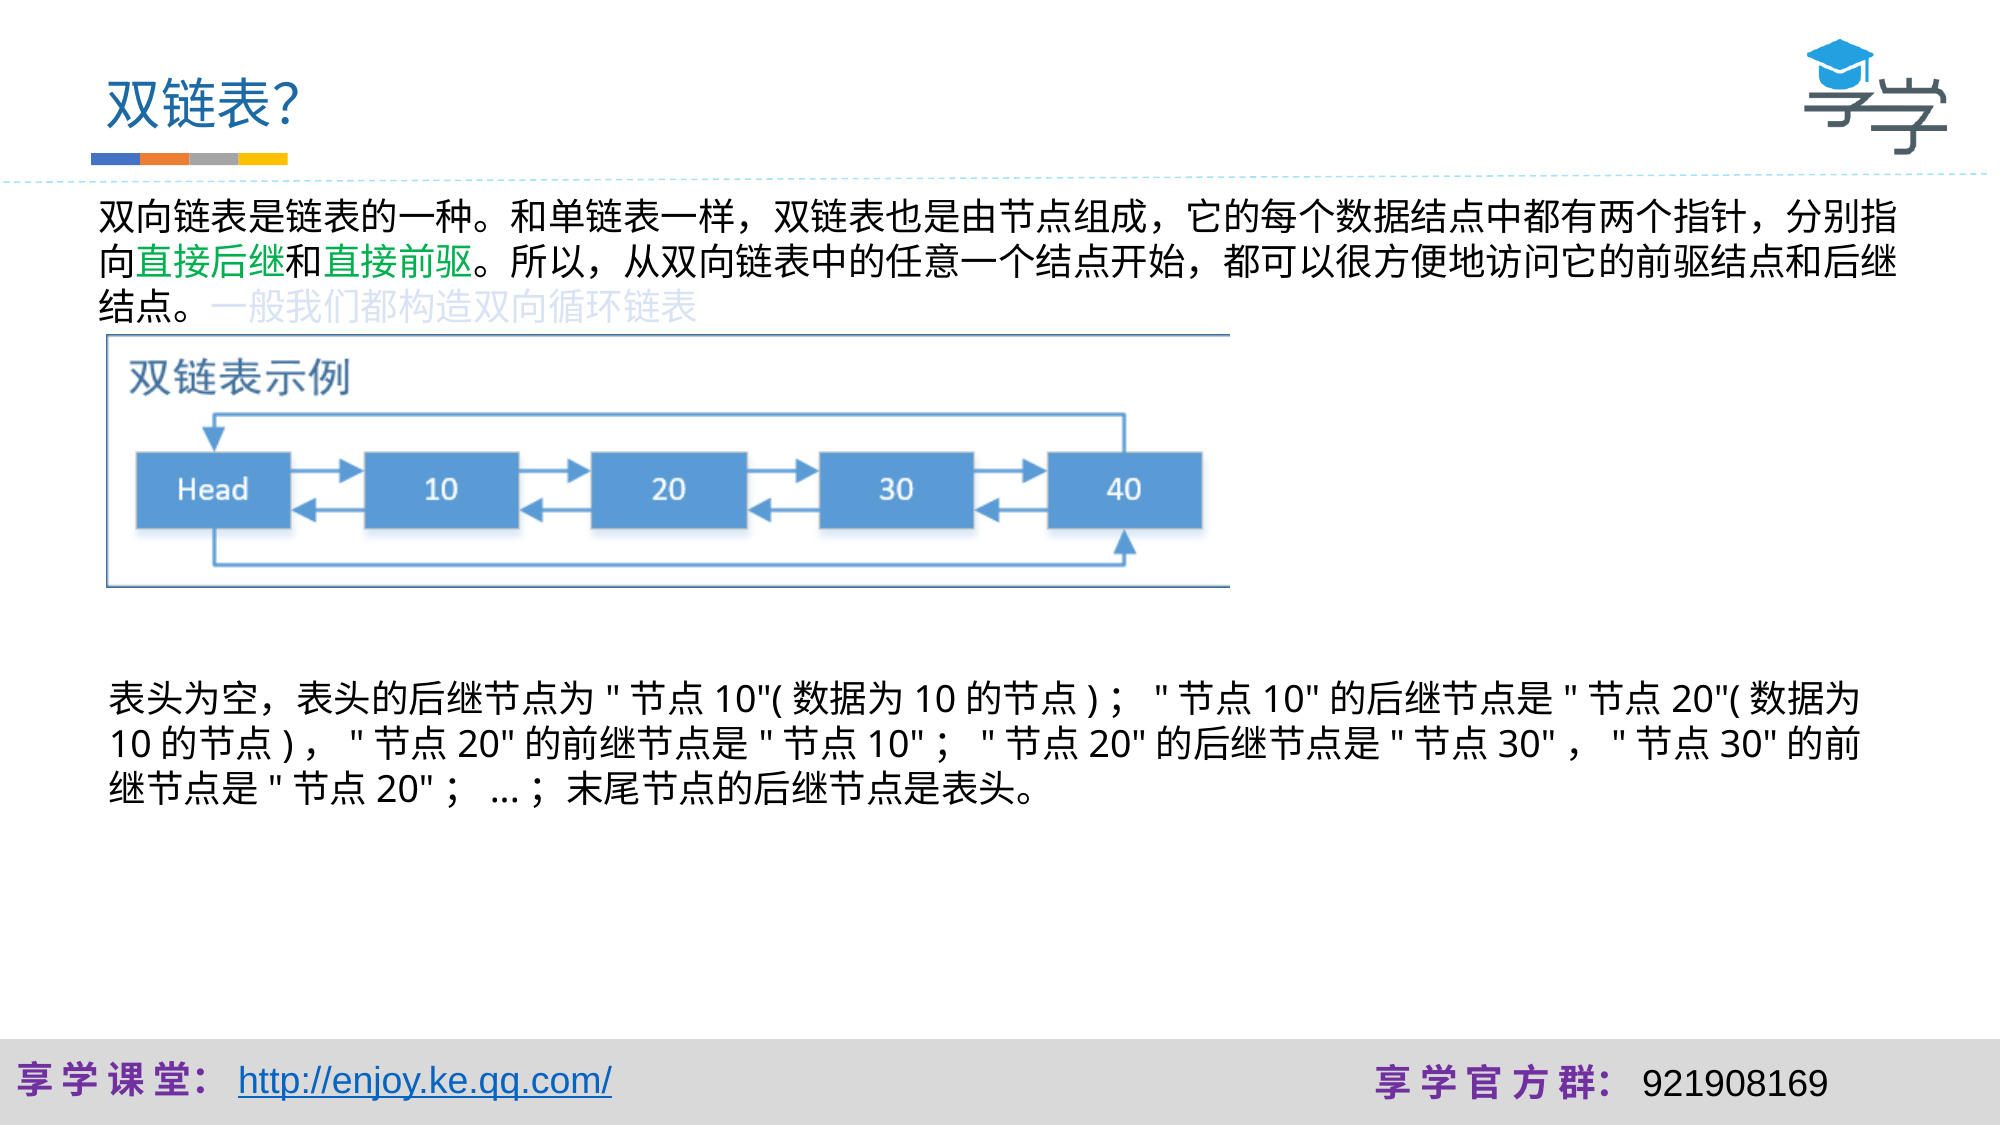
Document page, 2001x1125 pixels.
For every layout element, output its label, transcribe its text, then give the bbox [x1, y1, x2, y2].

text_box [0, 173, 1993, 183]
picture [106, 334, 1230, 588]
text_box 双链表？ [91, 61, 830, 144]
text_box 双向链表是链表的一种。和单链表一样，双链表也是由节点组成，它的每个数据结点中都有两个指针，分别指向直接后继和直接前驱。所以，从双向链表中的任意一个结点开始，都可以很方便地访问它的前驱结点和后继结点。一般我们都构造双向循环链表 [83, 185, 1937, 335]
picture [1799, 20, 1952, 173]
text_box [90, 152, 288, 166]
text_box 表头为空，表头的后继节点为"节点10"(数据为10的节点)；"节点10"的后继节点是"节点20"(数据为10的节点)，"节点20"的前继节点是"节点10"；"节点20"的后继节点是"节点30"，"节点30"的前继节点是"节点20"；...；末尾节点的后继节点是表头。 [94, 667, 1896, 818]
